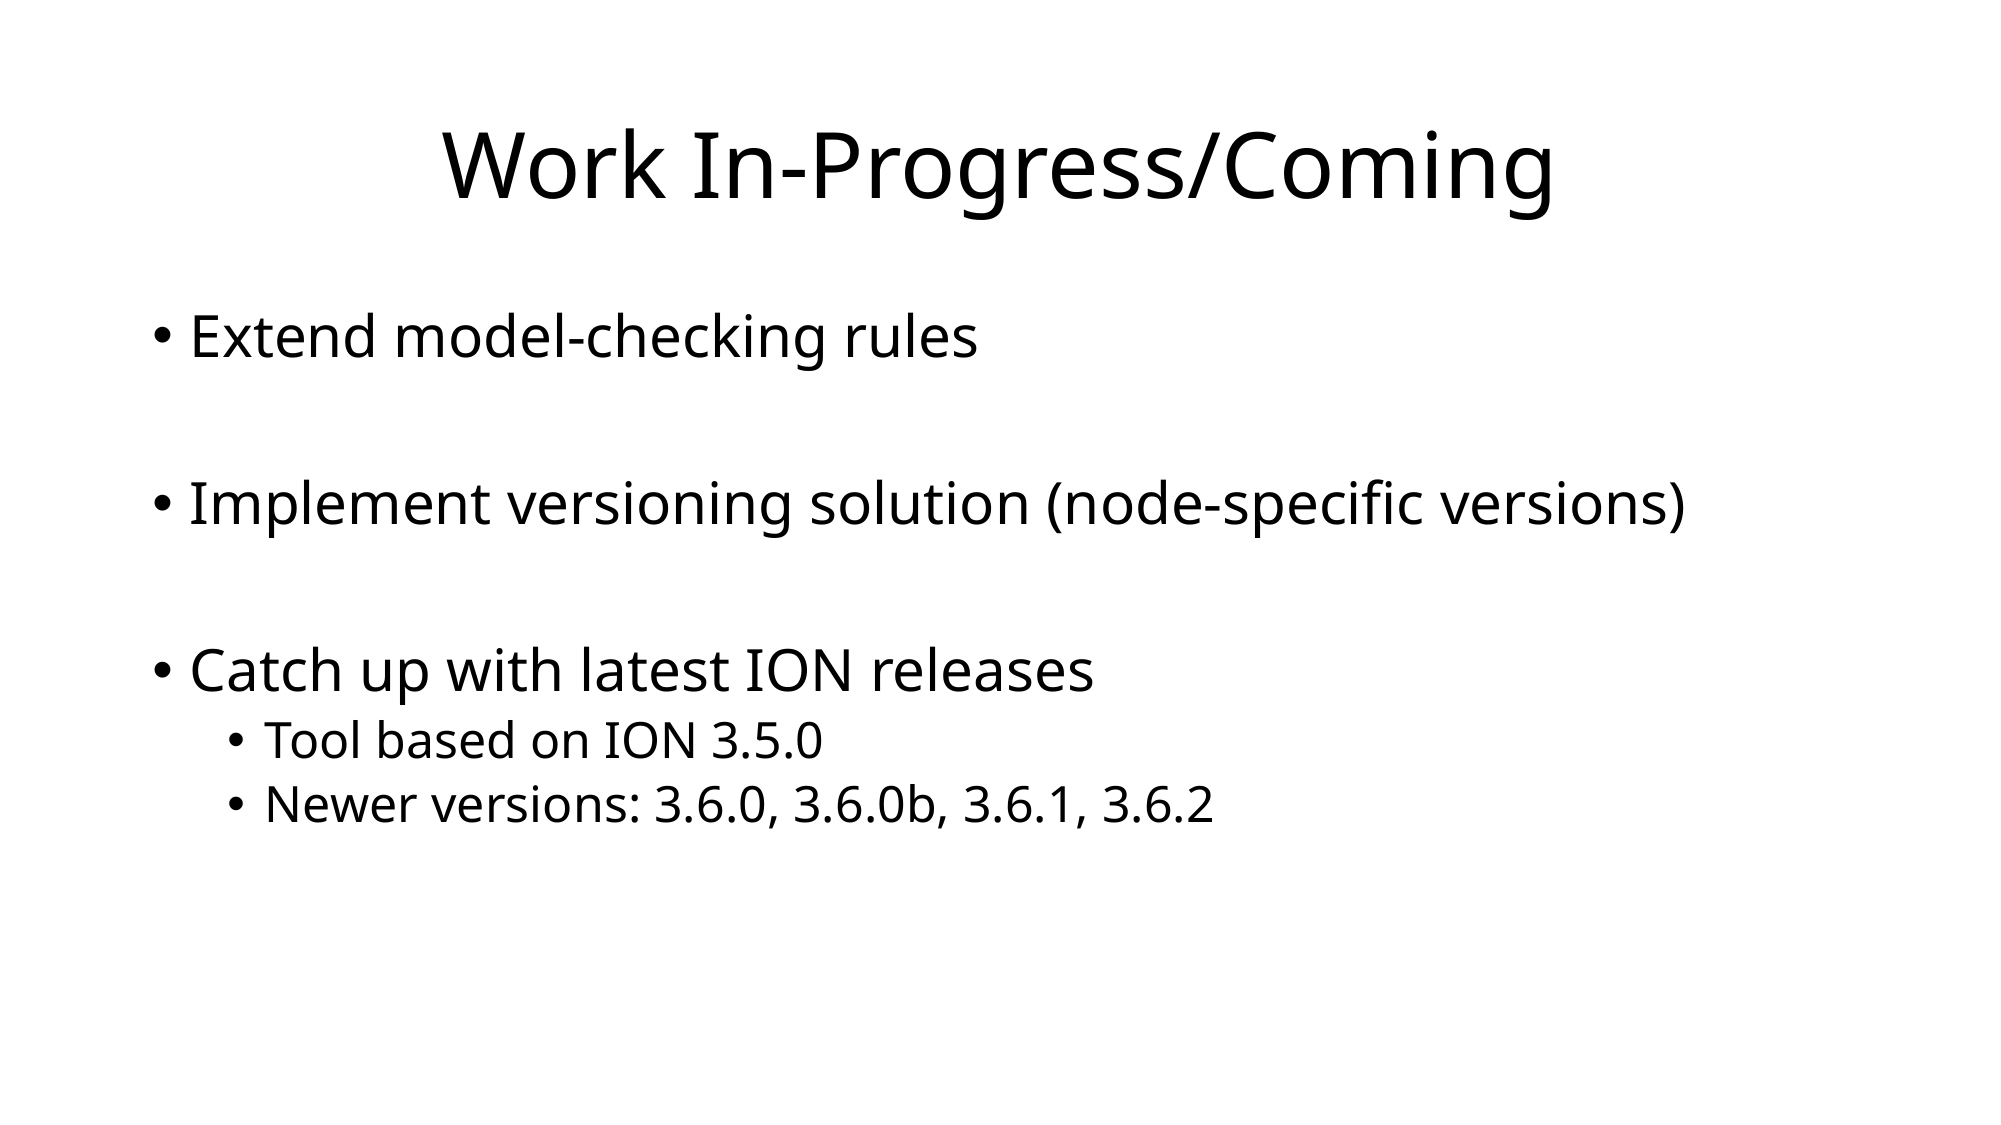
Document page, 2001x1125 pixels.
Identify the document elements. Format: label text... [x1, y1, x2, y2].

title Work In-Progress/Coming [137, 59, 1863, 278]
list Extend model-checking rules Implement versioning solution (node-specific versions) Catch up with latest ION releases Tool based on ION 3.5.0 Newer versions: 3.6.0, 3.6.0b, 3.6.1, 3.6.2 [137, 299, 1863, 1014]
